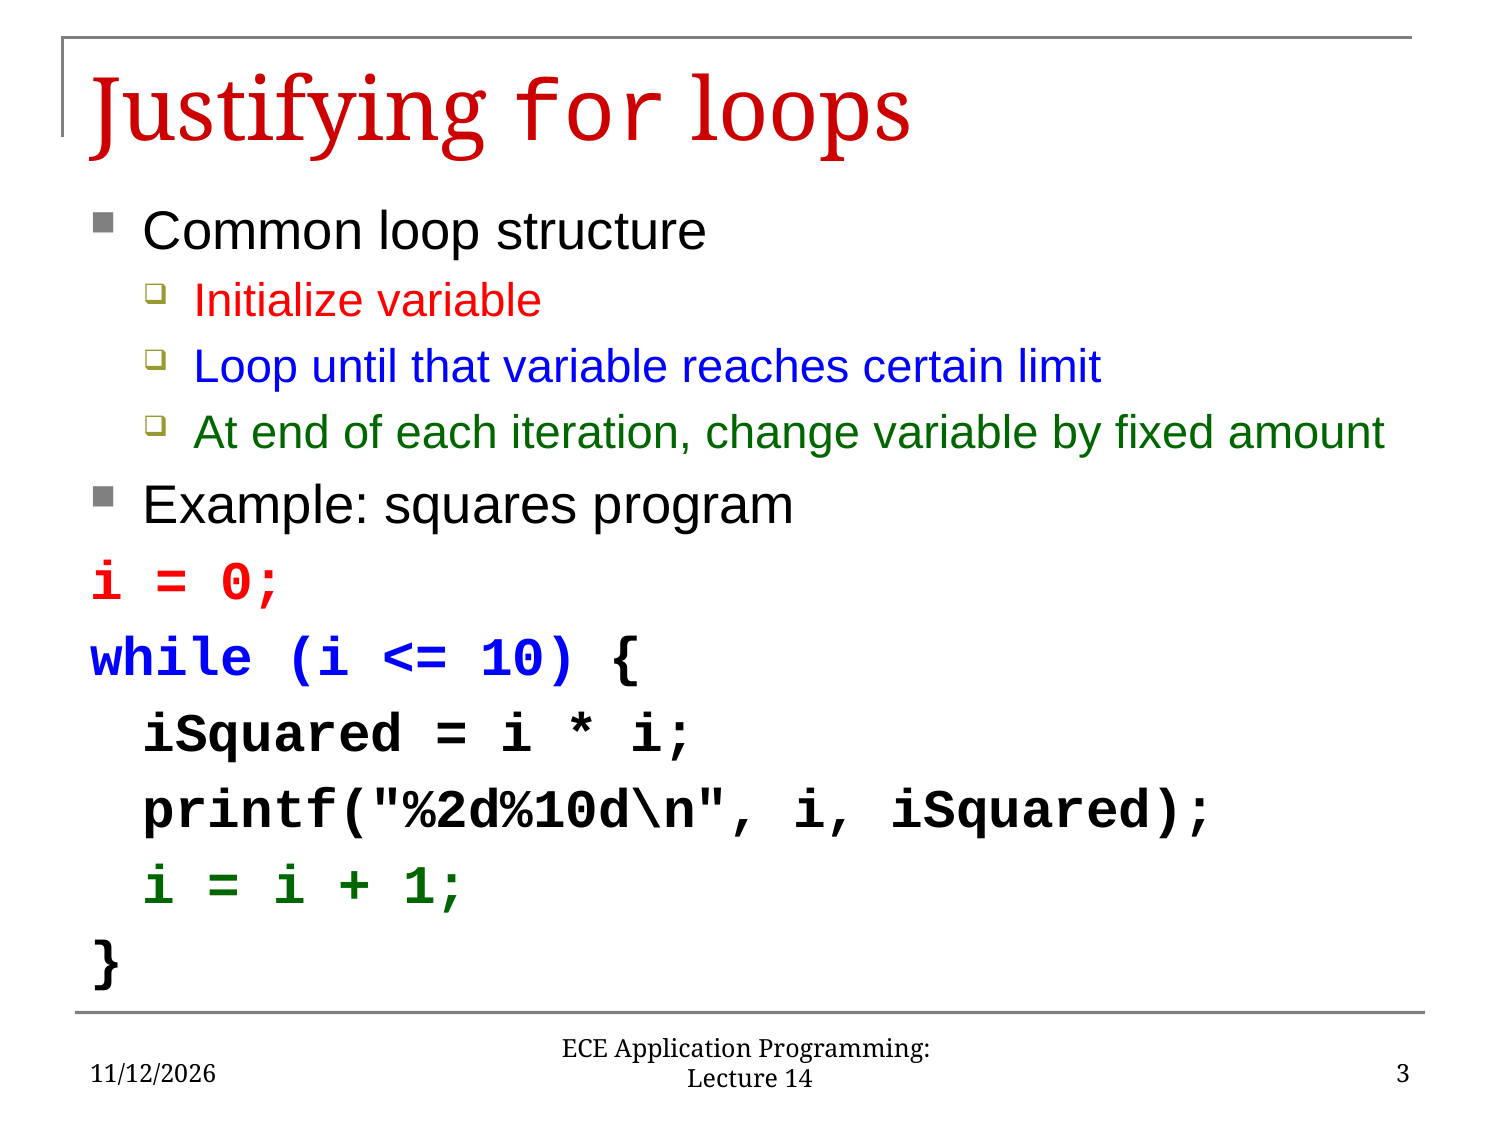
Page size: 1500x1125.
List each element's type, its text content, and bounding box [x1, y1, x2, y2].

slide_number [74, 1023, 426, 1100]
footer ECE Application Programming: Lecture 14 [512, 1024, 988, 1101]
list Common loop structure Initialize variable Loop until that variable reaches certain limit At end of each iteration, change variable by fixed amount Example: squares program i = 0; while (i <= 10) { iSquared = i * i; printf("%2d%10d\n", i, iSquared); i = i + 1; } [75, 187, 1425, 1006]
slide_number 3 [1074, 1023, 1426, 1100]
title Justifying for loops [75, 45, 1425, 163]
